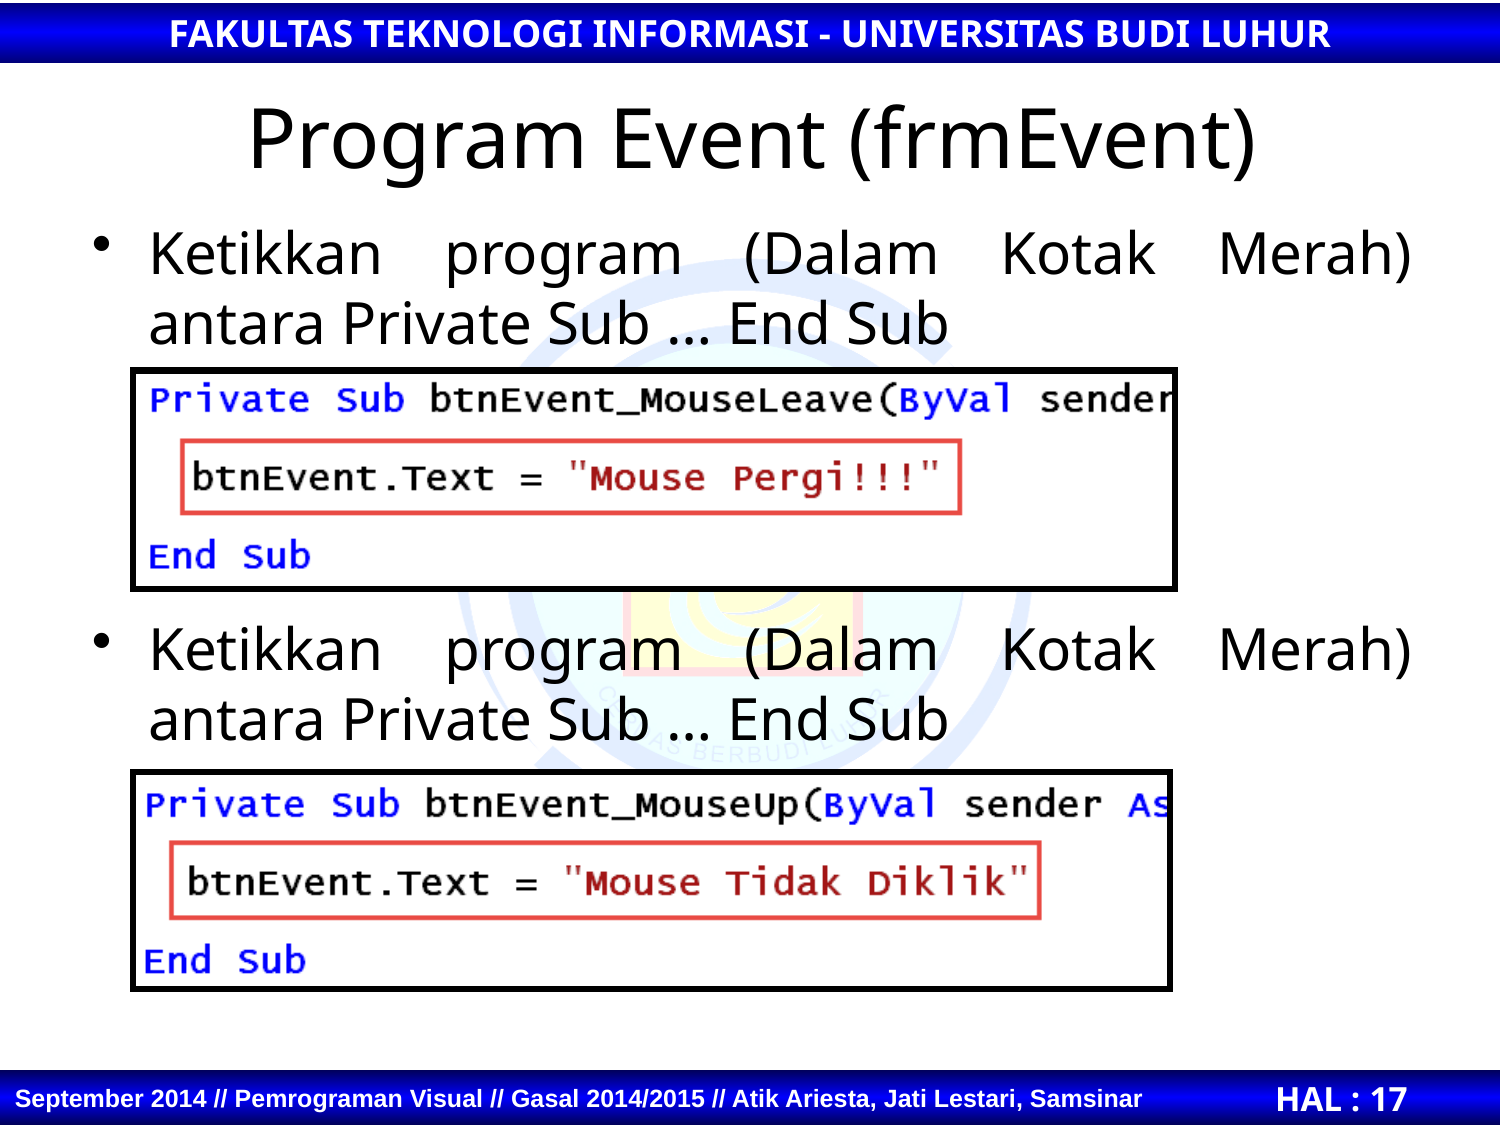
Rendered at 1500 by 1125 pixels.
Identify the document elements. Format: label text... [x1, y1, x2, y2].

list Ketikkan program (Dalam Kotak Merah) antara Private Sub … End Sub Ketikkan program (Dalam Kotak Merah) antara Private Sub … End Sub [76, 208, 1428, 1012]
picture [135, 373, 1172, 587]
title Program Event (frmEvent) [76, 74, 1428, 197]
picture [135, 774, 1168, 987]
